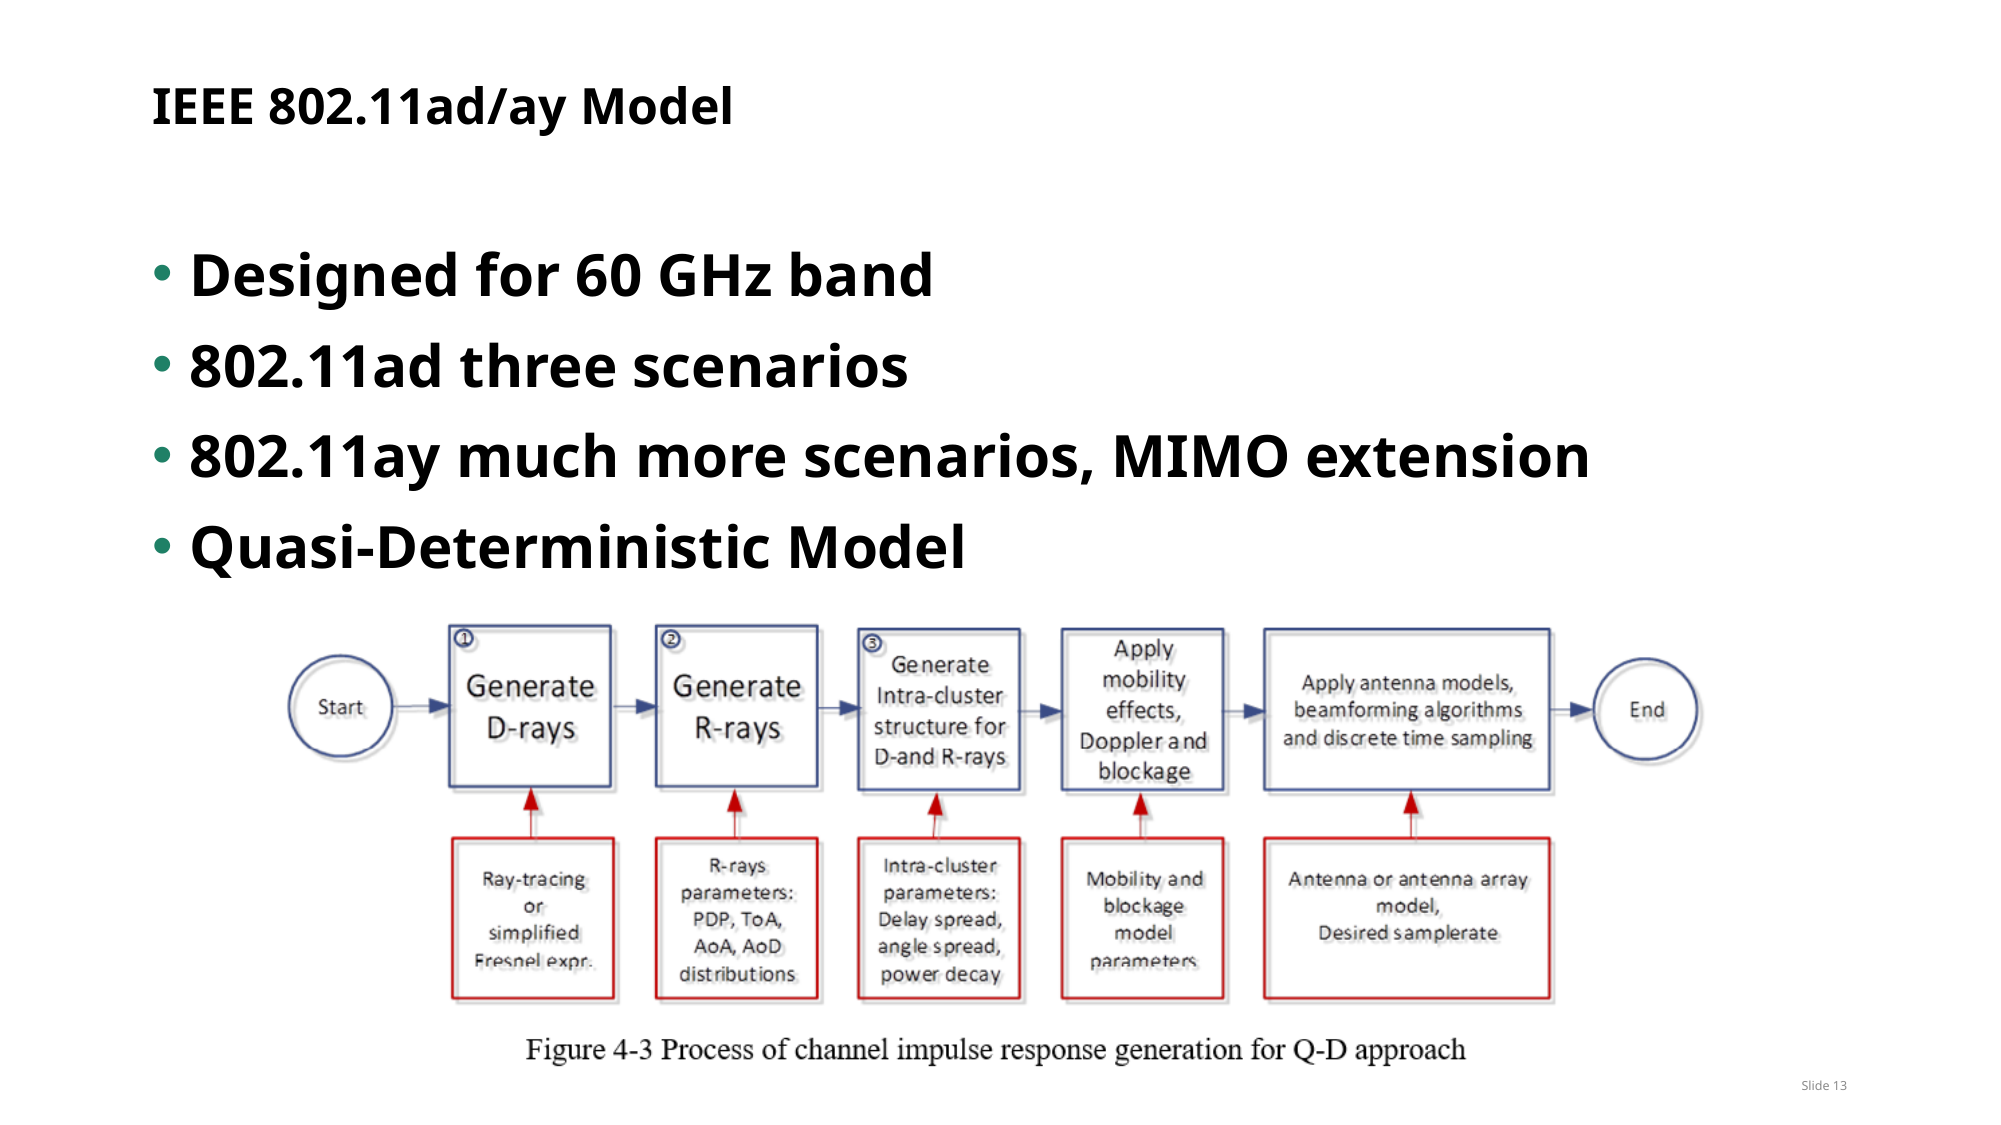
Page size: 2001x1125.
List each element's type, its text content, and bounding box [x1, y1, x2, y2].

slide_number Slide 13 [1412, 1042, 1863, 1103]
picture [270, 605, 1730, 1081]
list Designed for 60 GHz band 802.11ad three scenarios 802.11ay much more scenarios, MIMO extension Quasi-Deterministic Model [137, 230, 1863, 1014]
title IEEE 802.11ad/ay Model [137, 67, 1863, 149]
